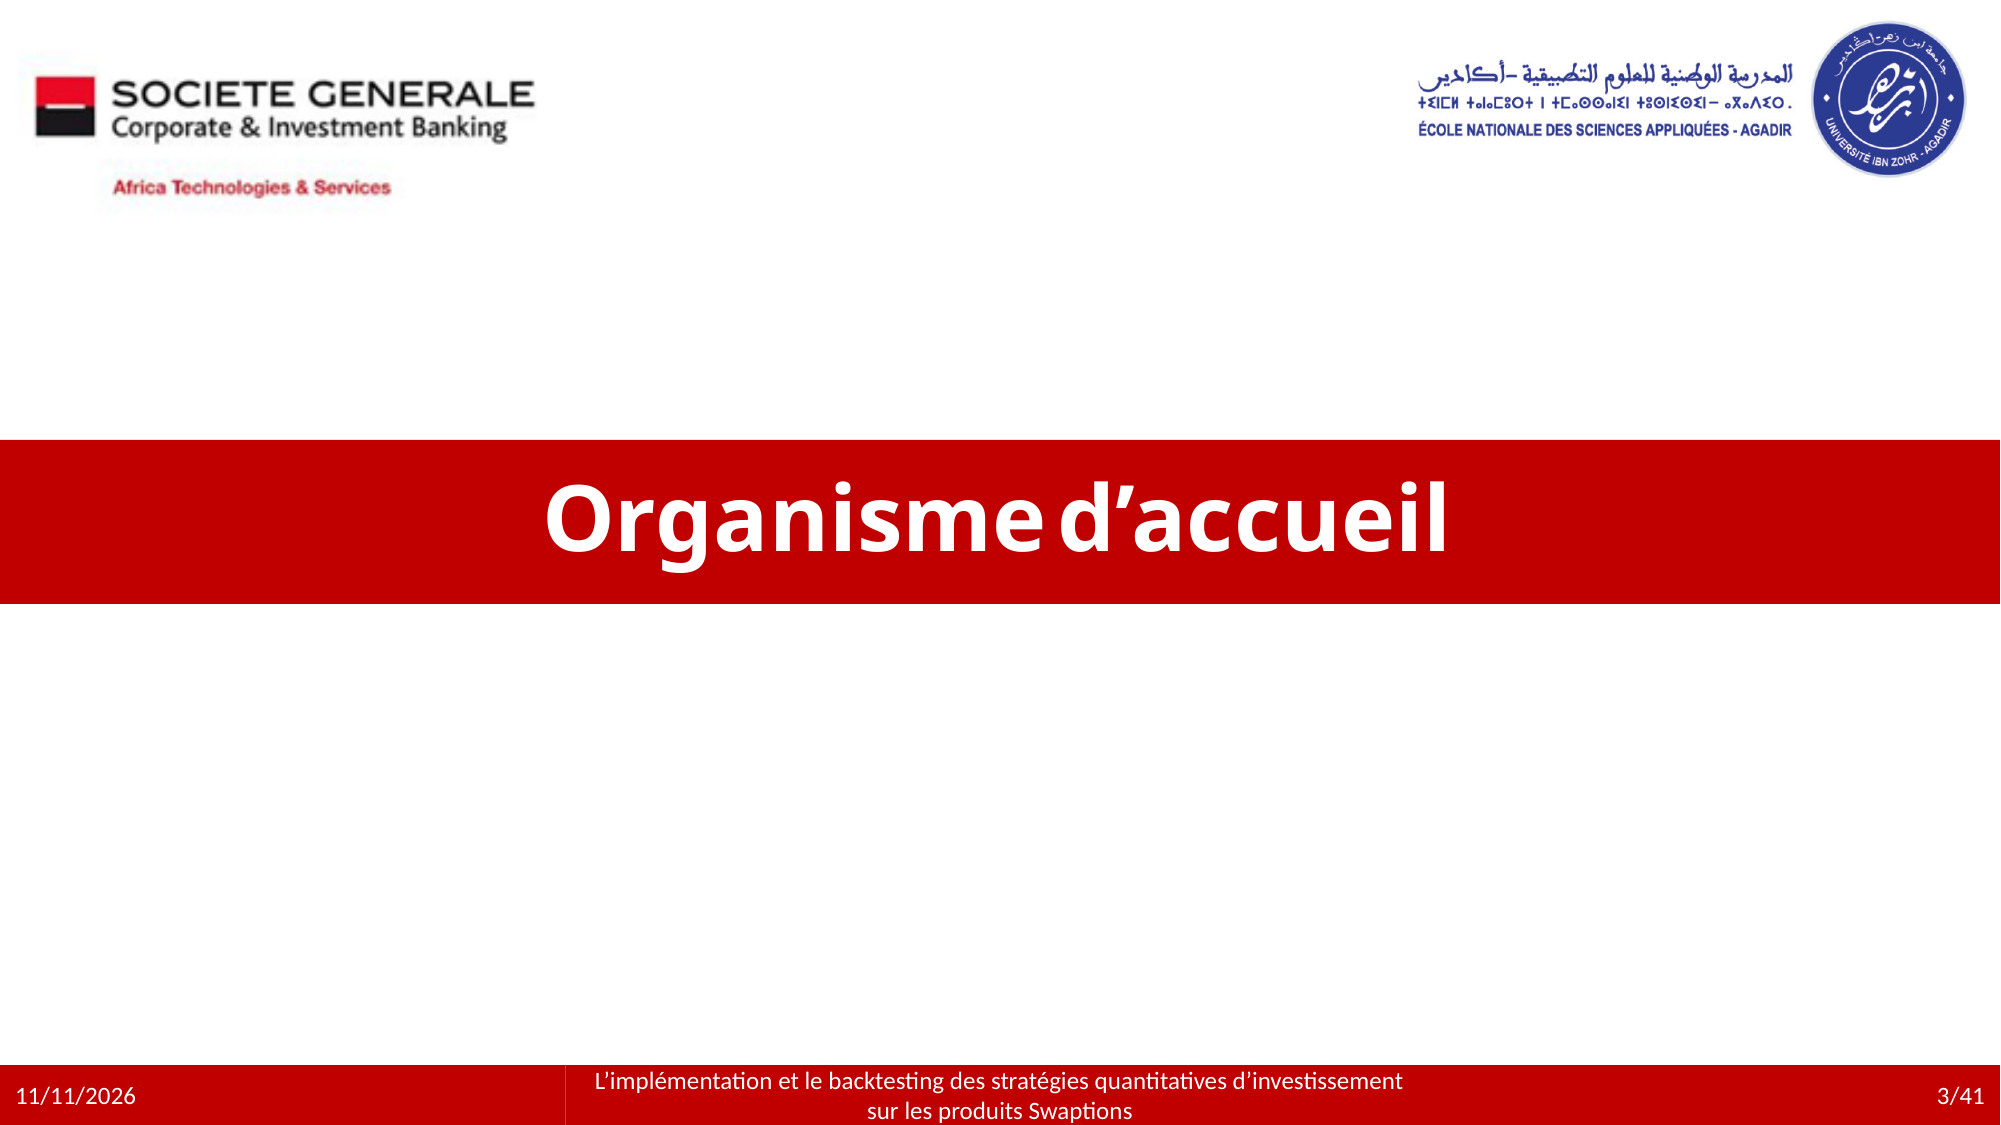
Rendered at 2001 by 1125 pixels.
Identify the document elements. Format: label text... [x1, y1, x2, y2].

picture [19, 0, 566, 255]
footer L’implémentation et le backtesting des stratégies quantitatives d’investissement sur les produits Swaptions [565, 1065, 1412, 1125]
picture [1412, 17, 1970, 198]
title Organisme d’accueil [0, 439, 2000, 604]
slide_number 3/41 [1412, 1065, 2000, 1125]
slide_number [0, 1065, 565, 1125]
